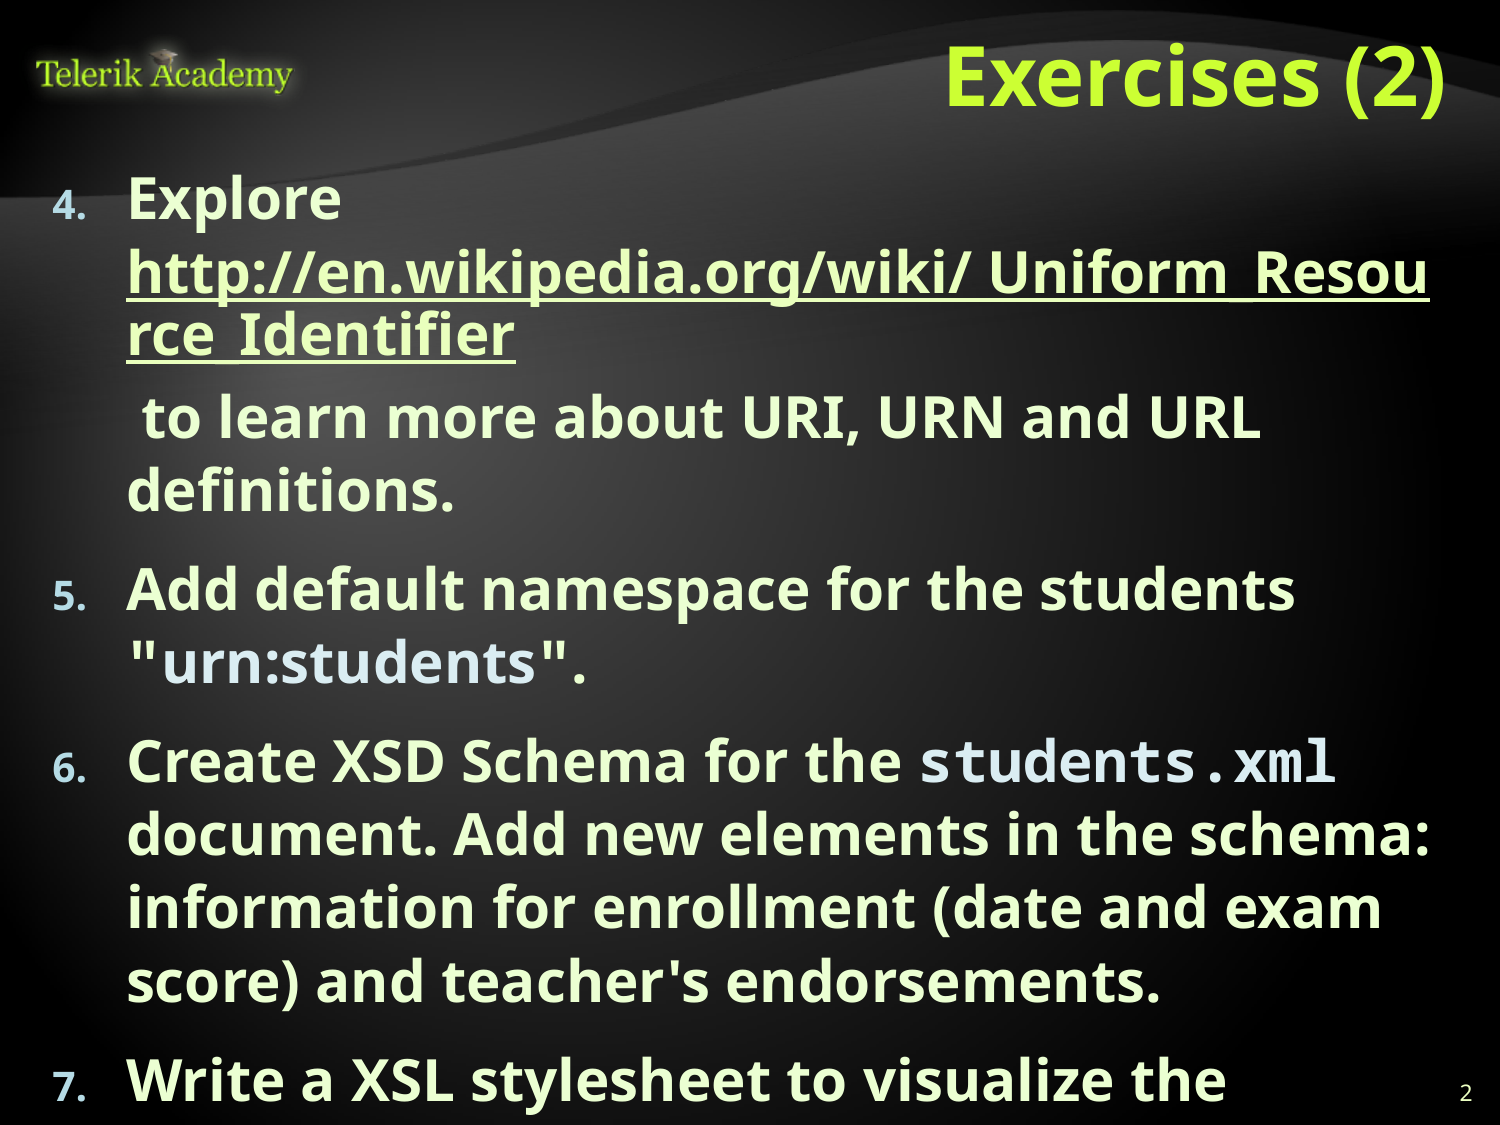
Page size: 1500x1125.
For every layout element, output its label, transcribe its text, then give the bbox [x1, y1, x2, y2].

slide_number 2 [1412, 1074, 1488, 1113]
title Exercises (2) [300, 12, 1463, 149]
picture [0, 0, 1500, 1125]
list Explore http://en.wikipedia.org/wiki/ Uniform_Resource_Identifier to learn more about URI, URN and URL definitions. Add default namespace for the students "urn:students". Create XSD Schema for the students.xml document. Add new elements in the schema: information for enrollment (date and exam score) and teacher's endorsements. Write a XSL stylesheet to visualize the students as HTML. Test it in your favourite browser. [37, 149, 1463, 1100]
